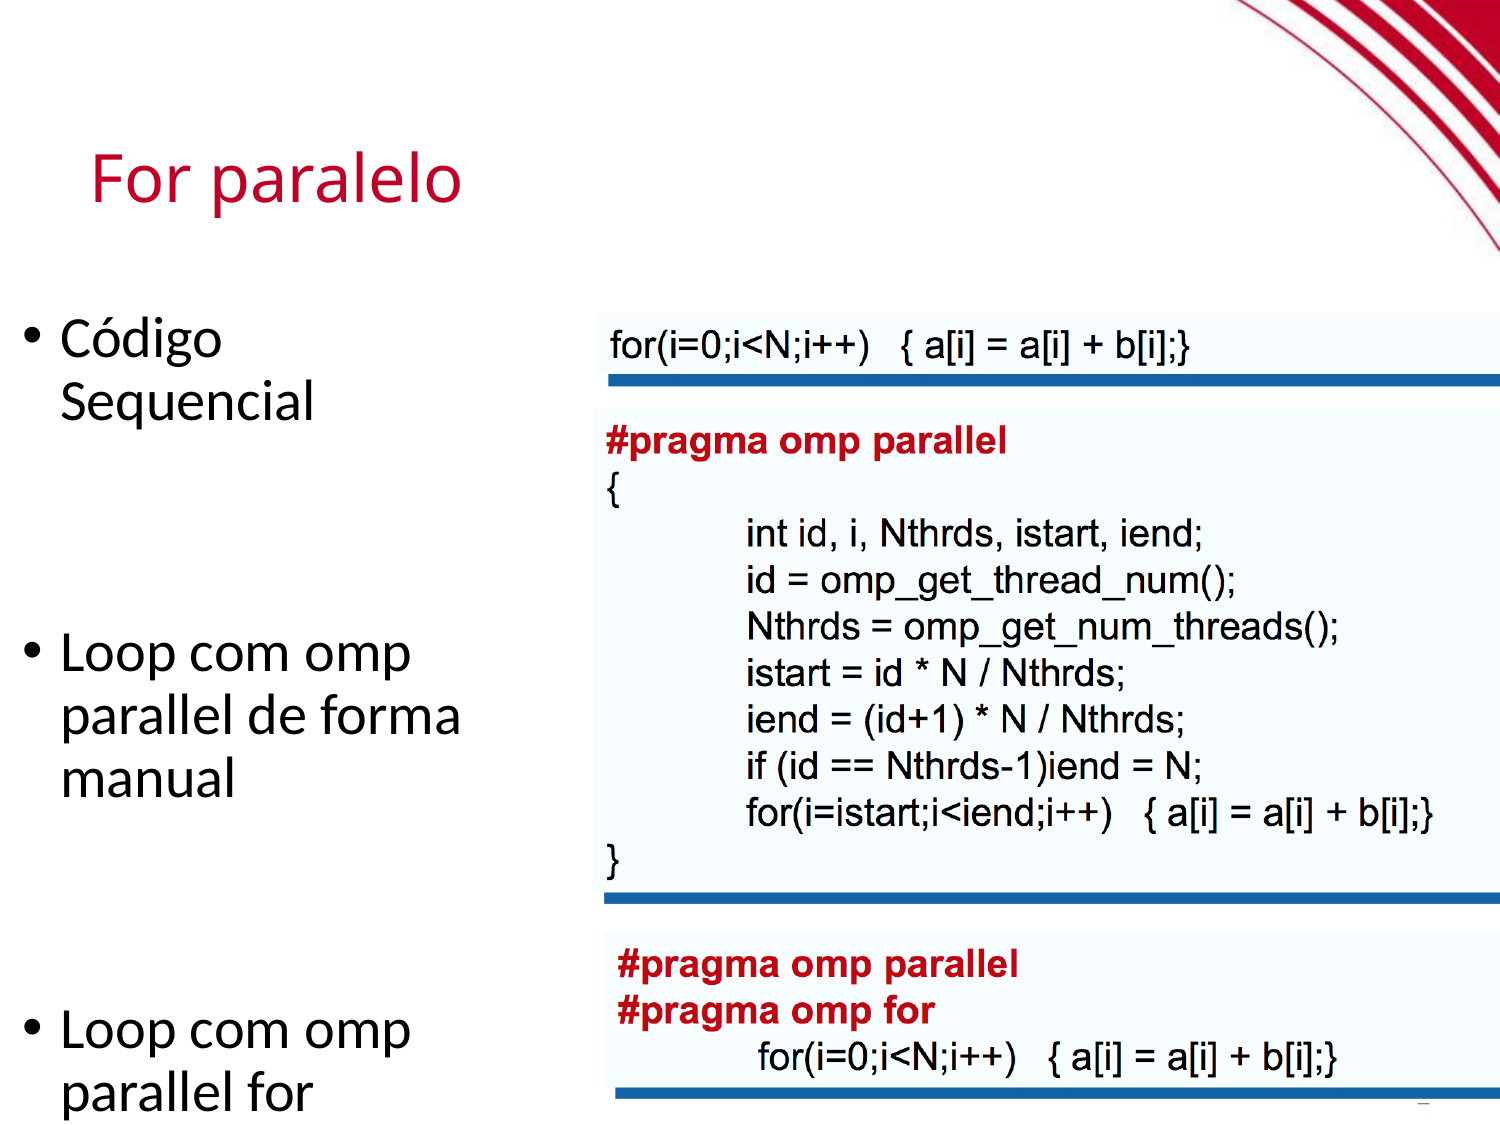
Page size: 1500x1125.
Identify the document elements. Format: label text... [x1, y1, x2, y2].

text_box Código Sequencial Loop com omp parallel de forma manual Loop com omp parallel for [7, 299, 504, 1125]
picture [0, 0, 1500, 1125]
text_box For paralelo [75, 128, 1425, 230]
